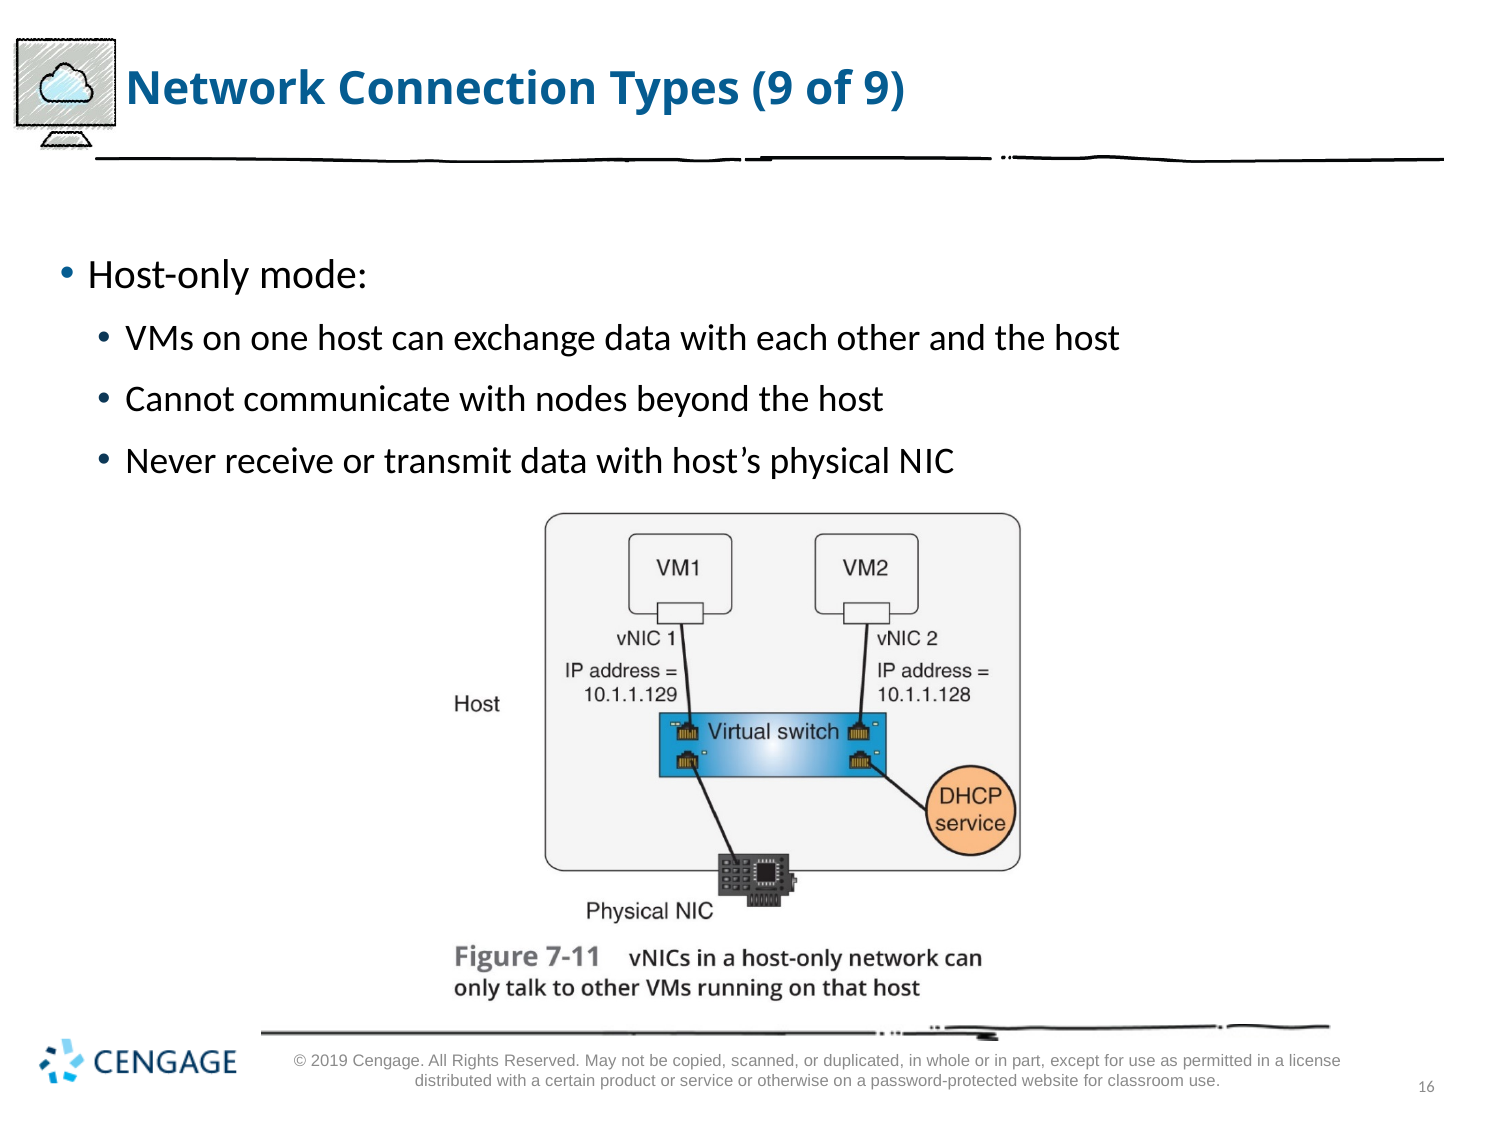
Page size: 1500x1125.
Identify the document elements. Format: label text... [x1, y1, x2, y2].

picture [13, 36, 117, 151]
picture [19, 1025, 249, 1096]
picture [451, 510, 1024, 1004]
picture [261, 1024, 1331, 1041]
title Network Connection Types (9 of 9) [125, 66, 1442, 116]
list Host-only mode: V Ms on one host can exchange data with each other and the host Cannot communicate with nodes beyond the host Never receive or transmit data with host’s physical N I C [59, 252, 1441, 484]
footer © 2019 Cengage. All Rights Reserved. May not be copied, scanned, or duplicated, in whole or in part, except for use as permitted in a license distributed with a certain product or service or otherwise on a password-protected website for classroom use. [262, 1050, 1375, 1091]
picture [95, 155, 1444, 163]
